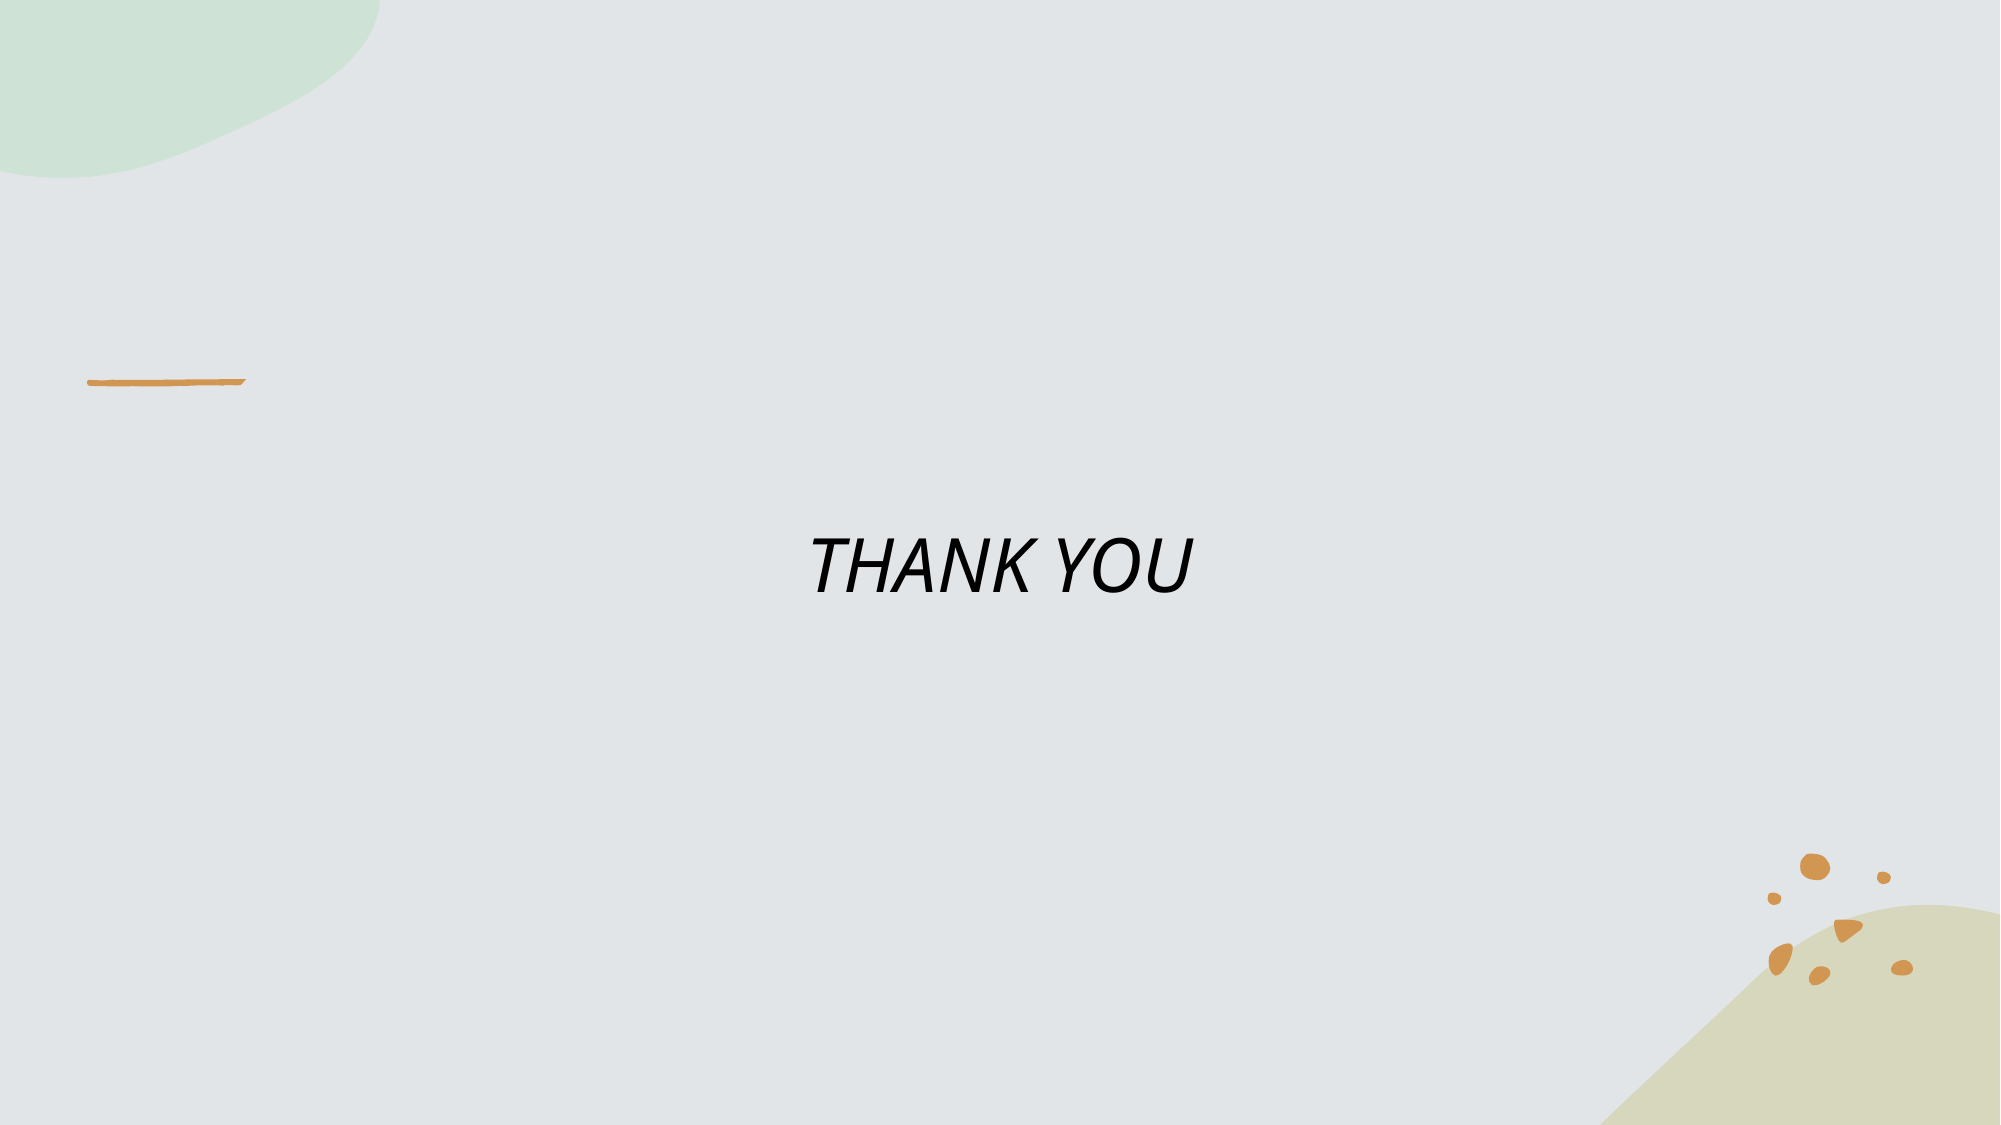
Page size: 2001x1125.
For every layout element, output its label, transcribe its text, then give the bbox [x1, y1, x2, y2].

title THANK YOU [173, 453, 1827, 672]
